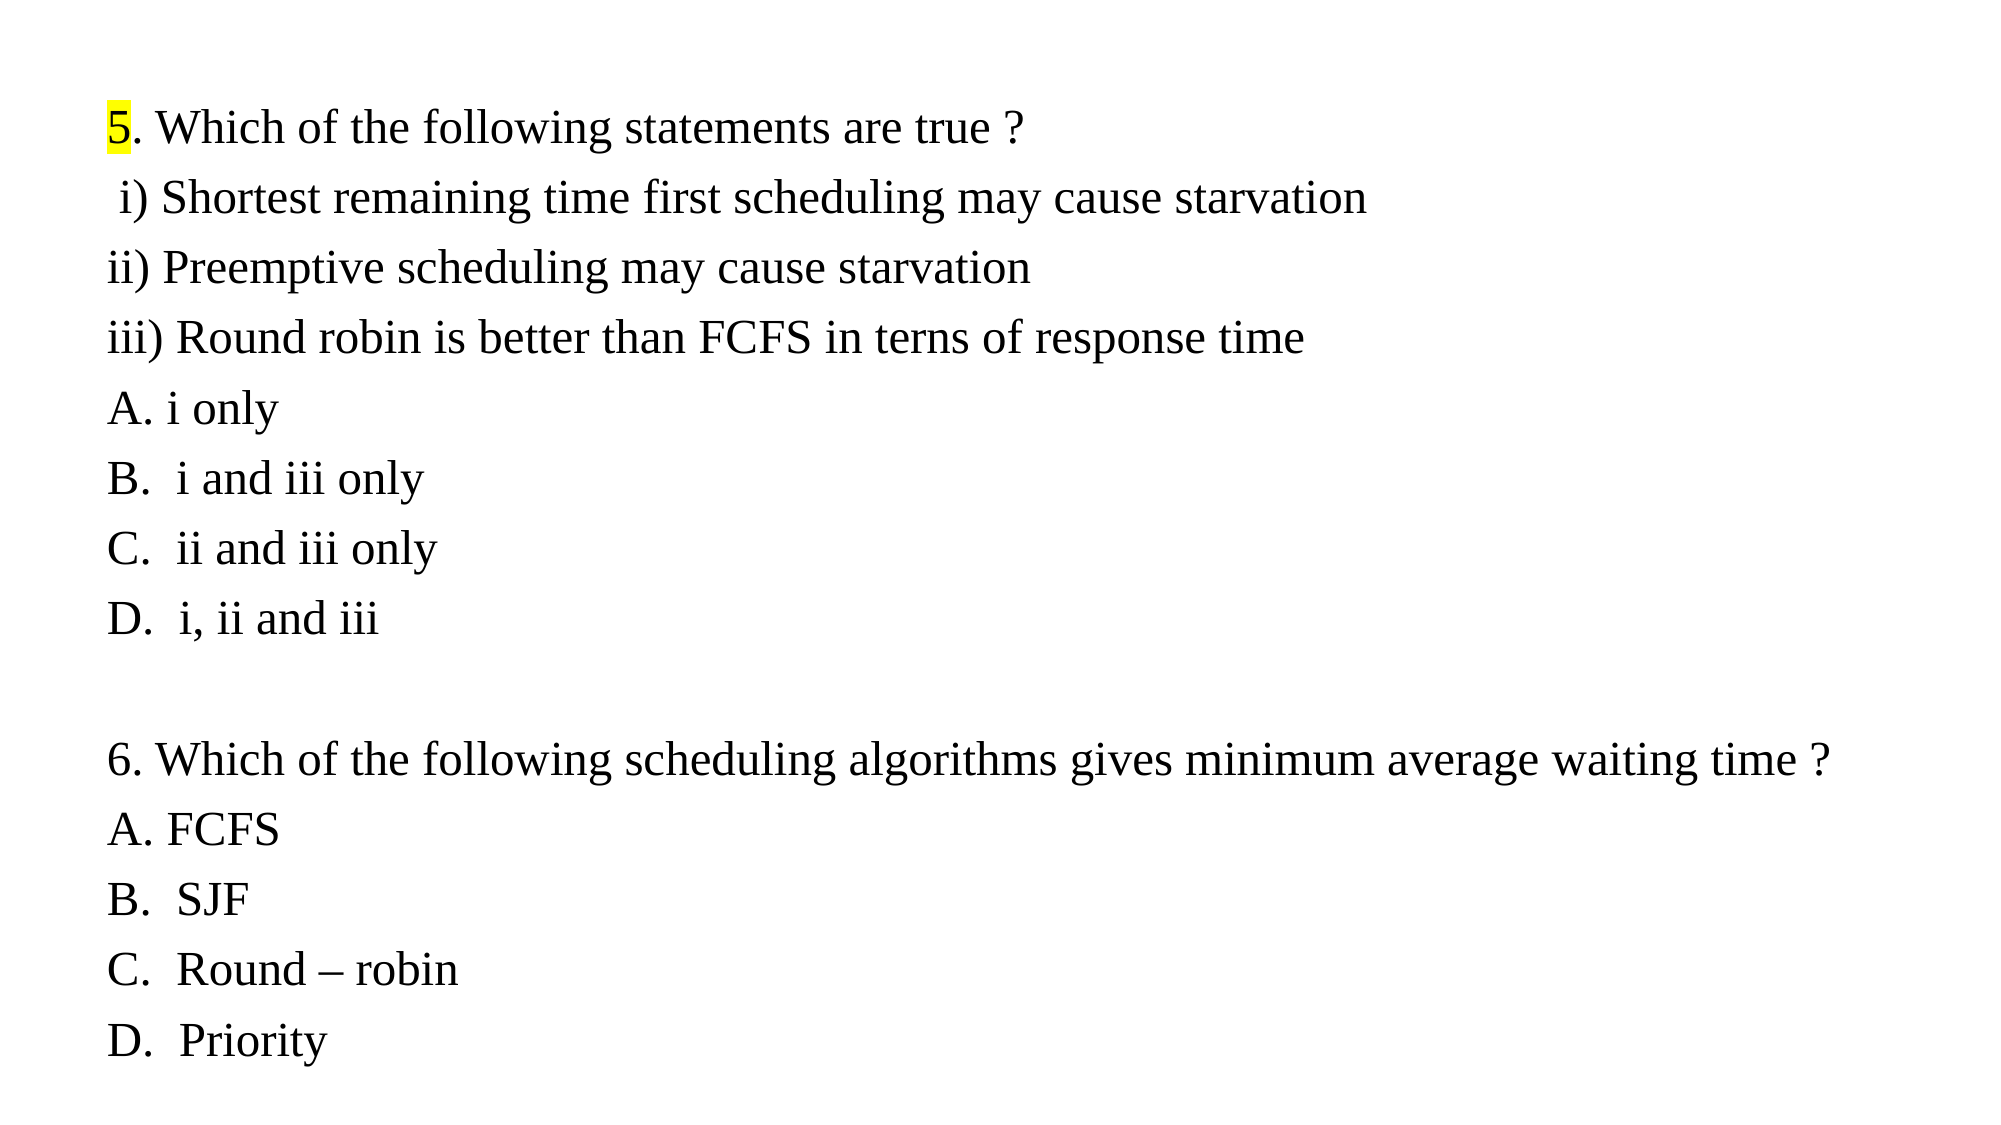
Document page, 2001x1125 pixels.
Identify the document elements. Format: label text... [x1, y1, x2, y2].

list 5. Which of the following statements are true ? i) Shortest remaining time first scheduling may cause starvation ii) Preemptive scheduling may cause starvation iii) Round robin is better than FCFS in terns of response time A. i only B. i and iii only C. ii and iii only D. i, ii and iii 6. Which of the following scheduling algorithms gives minimum average waiting time ? A. FCFS B. SJF C. Round – robin D. Priority [91, 17, 1859, 1107]
